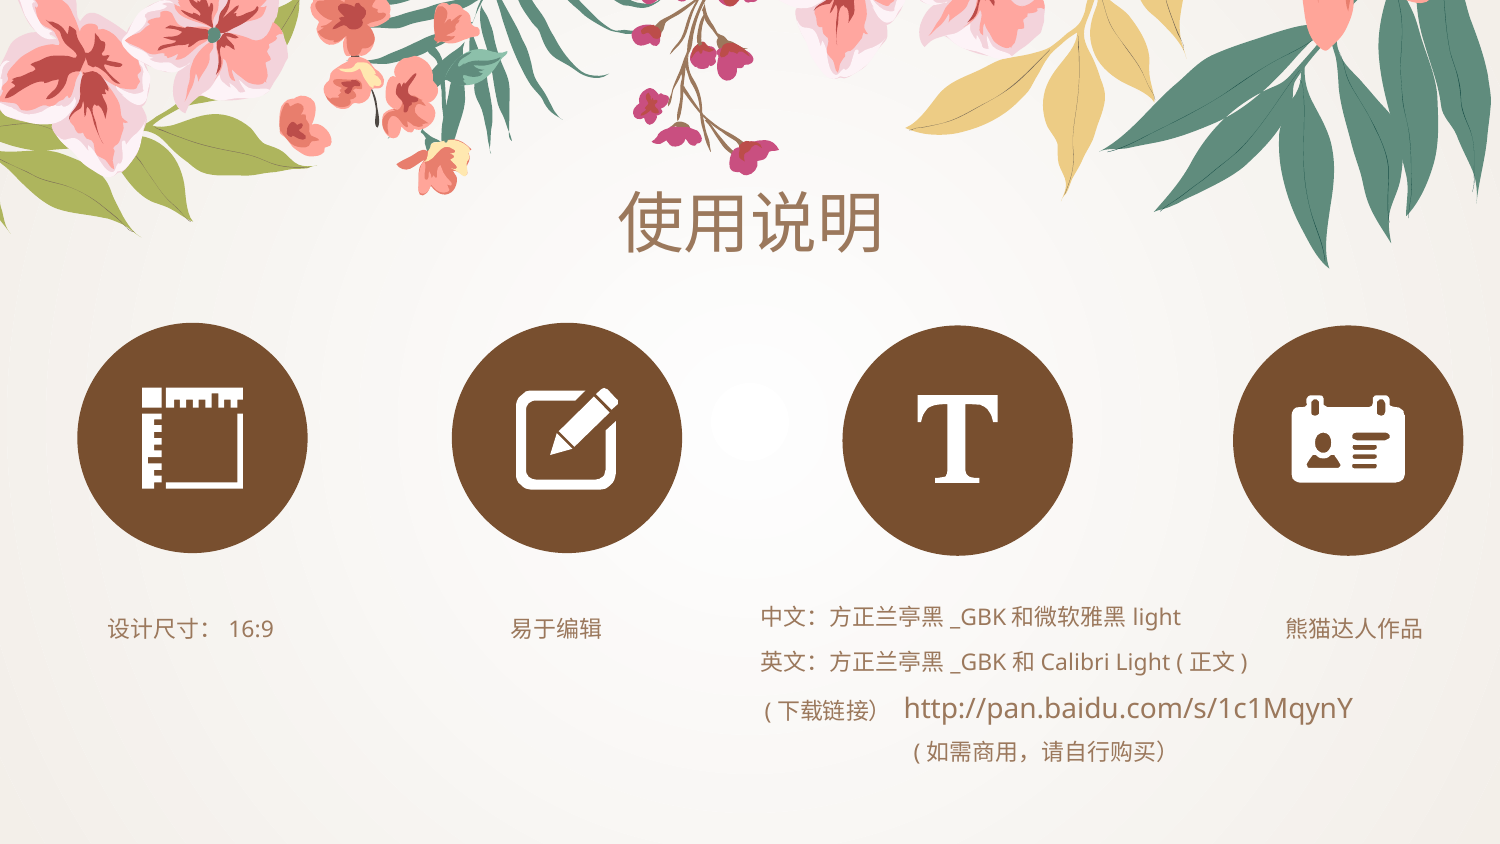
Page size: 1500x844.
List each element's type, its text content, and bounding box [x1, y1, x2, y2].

text_box (下载链接） [749, 688, 907, 732]
text_box 设计尺寸：16:9 [93, 607, 289, 650]
text_box (如需商用，请自行购买） [898, 730, 1194, 773]
text_box [165, 413, 243, 489]
text_box [142, 413, 162, 489]
text_box 英文：方正兰亭黑_GBK和Calibri Light (正文) [746, 639, 1263, 683]
text_box [595, 387, 618, 410]
text_box [842, 325, 1073, 556]
text_box [142, 387, 162, 408]
text_box [917, 395, 998, 483]
text_box 中文：方正兰亭黑_GBK和微软雅黑light [745, 595, 1196, 638]
text_box http://pan.baidu.com/s/1c1MqynY [888, 682, 1369, 732]
text_box [451, 322, 683, 554]
text_box [516, 390, 616, 490]
text_box [1233, 325, 1464, 556]
text_box [77, 322, 308, 554]
text_box [1291, 395, 1405, 483]
text_box 熊猫达人作品 [1270, 607, 1439, 650]
text_box [165, 387, 243, 408]
text_box 易于编辑 [495, 607, 618, 650]
text_box 使用说明 [602, 173, 900, 268]
